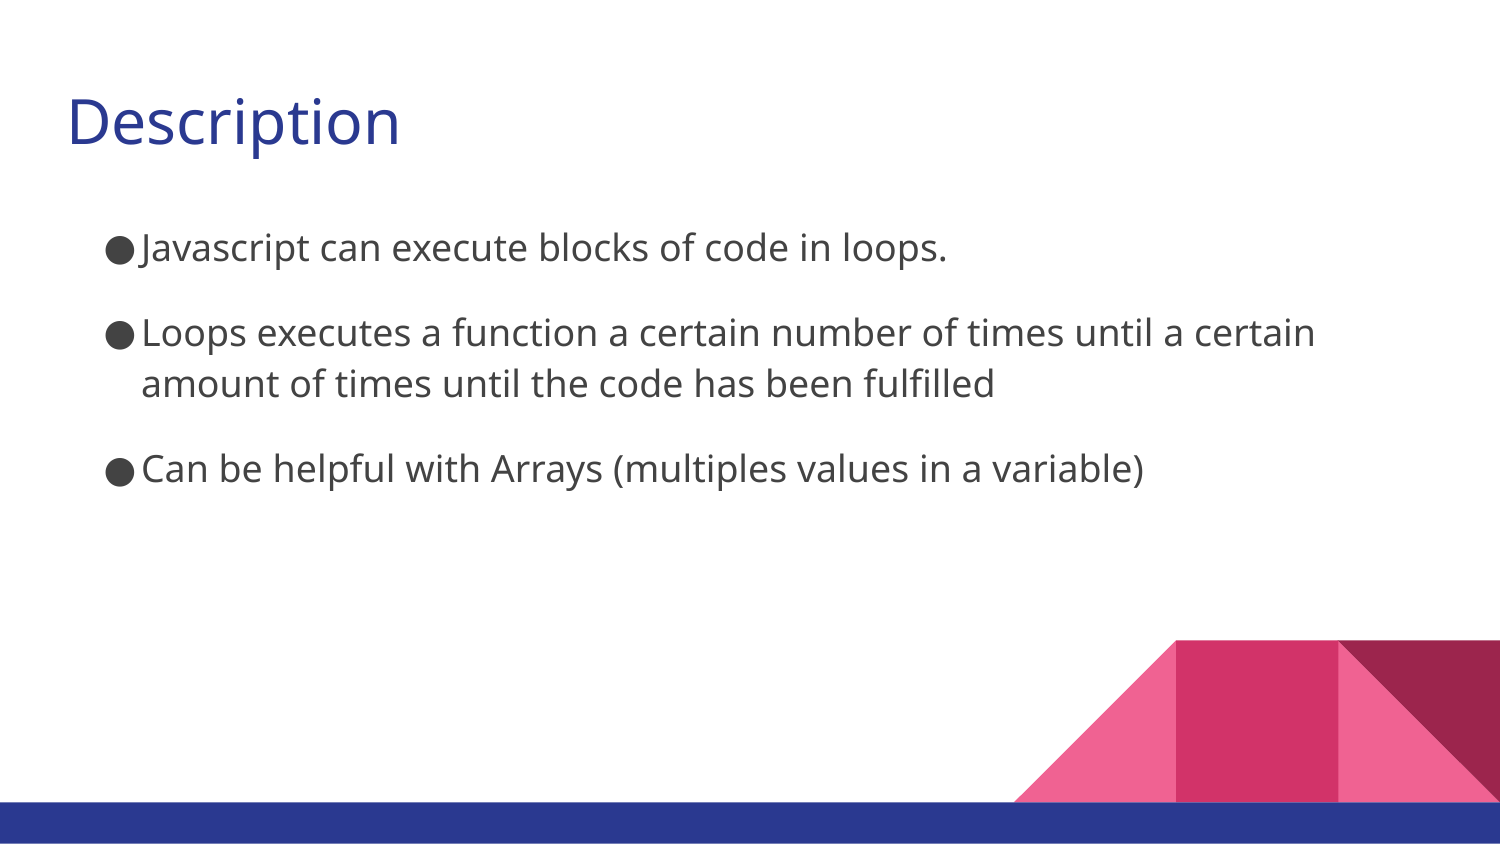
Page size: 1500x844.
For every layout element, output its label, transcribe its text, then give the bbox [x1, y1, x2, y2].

list Javascript can execute blocks of code in loops. Loops executes a function a certain number of times until a certain amount of times until the code has been fulfilled Can be helpful with Arrays (multiples values in a variable) [51, 201, 1449, 750]
title Description [51, 67, 1449, 167]
